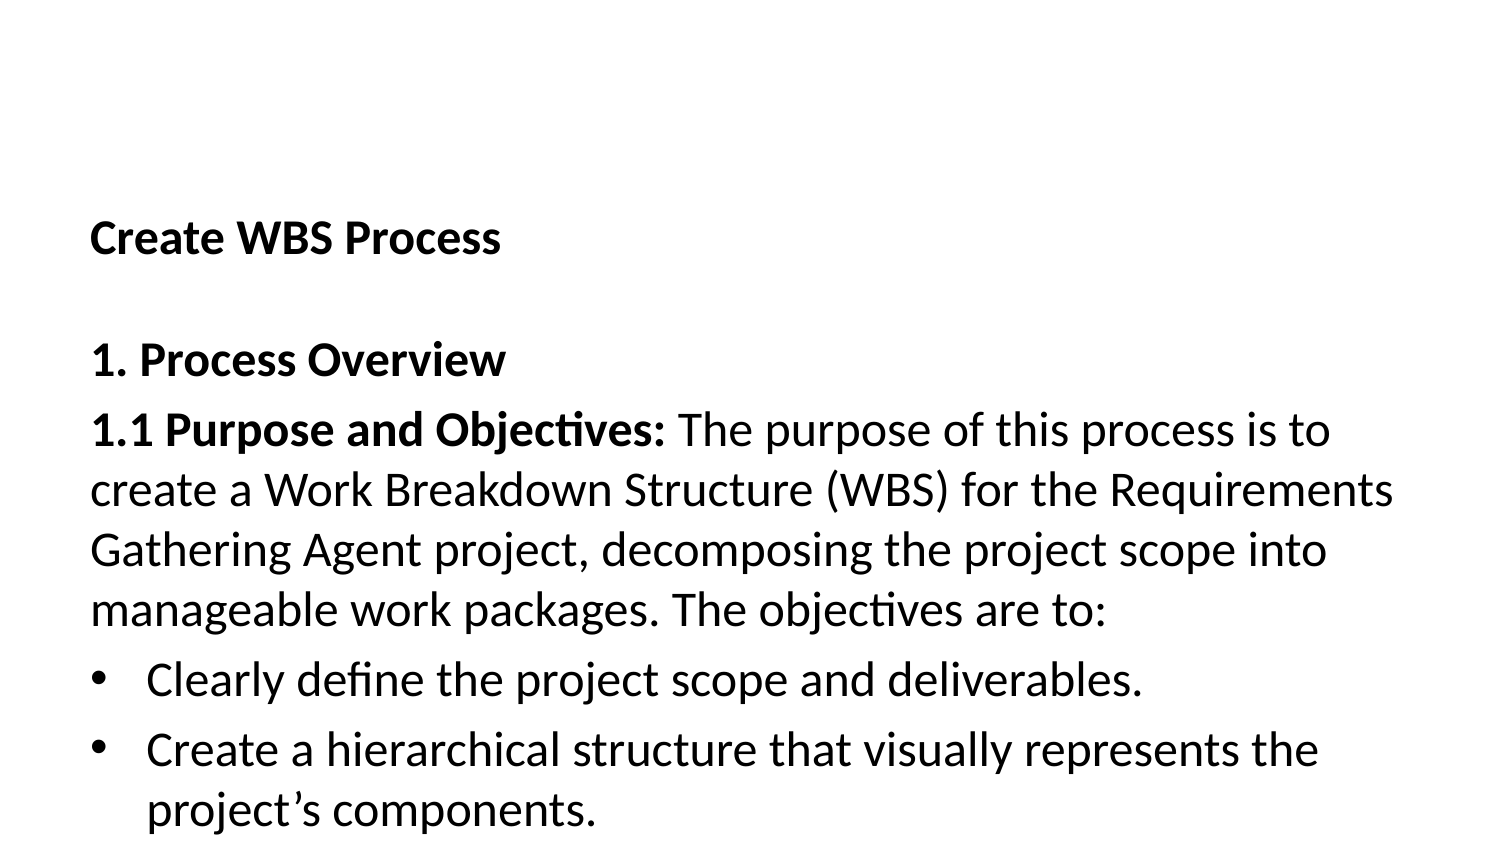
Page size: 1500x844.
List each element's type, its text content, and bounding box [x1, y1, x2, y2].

list Create WBS Process 1. Process Overview 1.1 Purpose and Objectives: The purpose of this process is to create a Work Breakdown Structure (WBS) for the Requirements Gathering Agent project, decomposing the project scope into manageable work packages. The objectives are to: Clearly define the project scope and deliverables. Create a hierarchical structure that visually represents the project’s components. Identify all work packages required to complete the project. Establish a basis for planning, scheduling, budgeting, and resource allocation. Facilitate communication and understanding among stakeholders. 1.2 Process Scope and Boundaries: This process encompasses the creation of the WBS and its associated WBS Dictionary. It starts with the approved Project Scope Statement and ends with the creation and approval of the WBS and WBS Dictionary. The process excludes the detailed scheduling and resource allocation activities that will follow WBS creation. 1.3 Integration with Scope Management Processes: This process is a key component of the Scope Management process, specifically the Define Scope and Create WBS processes. The WBS directly supports scope definition by providing a detailed breakdown of the project’s deliverables. It also feeds into the Control Scope process by providing a baseline against which to measure project performance. 1.4 PMBOK Process Group and Knowledge Area Alignment: This process falls under the Planning process group and the Scope Management knowledge area of the PMBOK Guide. 2. Process Inputs Project Scope Statement: The approved Project Scope Statement provides the overall project objectives, deliverables, and boundaries. This document serves as the foundation for WBS creation. (See 03_PROJECT_SCOPE_STATEMENT.MD) Requirements Documentation: Detailed functional and non-functional requirements derived from stakeholder needs and business objectives. This includes user stories and use cases. (See 02_REQUIREMENTS_MANAGEMENT_PLAN.MD, other requirements documents) Enterprise Environmental Factors: External factors that influence the project, such as organizational policies, standards, and regulations. Organizational Process Assets: Internal guidelines, templates, and historical information relevant to WBS creation. This includes previous WBS structures, lessons learned, and best practices. 3. Tools and Techniques Decomposition Techniques: Top-down, bottom-up, and mind mapping techniques will be used to break down the project scope into smaller, manageable components. Expert Judgment: Input from experienced project managers and subject matter experts will be sought to ensure accuracy and completeness of the WBS. Templates and Historical Information: Pre-defined WBS templates and data from past projects will be used to expedite the process and ensure consistency. Rolling Wave Planning: A rolling wave planning approach will be adopted, with more detailed decomposition occurring as the project progresses. 4. Process Outputs Scope Baseline (WBS, WBS Dictionary, Project Scope Statement): The approved WBS, WBS Dictionary, and updated Project Scope Statement form the scope baseline, which is a formal agreement on the project’s scope. Project Documents Updates: Relevant project documents, such as the Project Management Plan, will be updated to reflect the approved WBS. Lessons Learned and Process Improvements: Any issues encountered or improvements identified during the WBS creation process will be documented for future reference. 5. WBS Development Activities 5.1 Scope Decomposition Approach: A top-down decomposition approach will be used, starting with the major project deliverables identified in the Project Scope Statement and progressively breaking them down into smaller, more manageable work packages. 5.2 Work Package Definition Criteria: Work packages will be defined based on the following criteria: Manageability: Each work package should be small enough to be managed effectively by a single individual or team. Measurability: Clear and measurable deliverables and acceptance criteria should be defined for each work package. Independence: Work packages should be relatively independent of each other to allow for parallel execution where possible. Time Estimation: Each work package should have a reasonable and estimable duration. Cost Estimation: Each work package should be suitable for cost estimation. 5.3 Hierarchical Structure Development: The WBS will be represented as a hierarchical tree structure, with the project as the highest level and work packages at the lowest level. Appropriate levels of decomposition will be determined to ensure clarity and manageability. 5.4 100% Rule Application: The 100% rule will be applied to ensure that the WBS encompasses all the work required to complete the project. This means that the sum of all work packages at the lowest level should equal 100% of the project scope. 6. Quality Considerations 6.1 WBS Quality Criteria and Standards: The WBS will be evaluated against the following quality criteria: Accuracy: The WBS accurately reflects the project scope and deliverables. Completeness: The WBS includes all the work required to complete the project. Clarity: The WBS is easy to understand and interpret. Consistency: The WBS is consistent with the Project Scope Statement and other project documents. Appropriateness: The WBS is appropriate for the project’s size, complexity, and type. 6.2 Review and Validation Processes: The WBS will be reviewed and validated by key stakeholders, including the project manager, project team, and relevant subject matter experts. 6.3 Stakeholder Approval Procedures: Formal approval of the WBS will be obtained from relevant stakeholders before proceeding to the next project phase. 6.4 Documentation Requirements: The WBS and WBS Dictionary will be documented clearly and concisely, using a consistent numbering and coding system. All work packages will contain clear descriptions, deliverables, and acceptance criteria. 7. Process Guidelines WBS Creation Best Practices: Follow established best practices for WBS creation, such as using a top-down approach, defining clear work packages, and applying the 100% rule. Common Decomposition Patterns: Use common decomposition patterns, such as functional decomposition, product decomposition, and process decomposition, as appropriate. Work Package Sizing Guidelines: Ensure work packages are appropriately sized to facilitate effective management and resource allocation. Numbering and Coding Standards: Adopt a consistent numbering and coding system for the WBS to ensure traceability and clarity. 8. Integration Points Connection to Schedule Development: The WBS will serve as the basis for developing the project schedule, with each work package assigned a duration and dependencies. Resource Planning Integration: The WBS will be used to determine the resources (personnel, equipment, materials) required for each work package. Cost Estimation Alignment: The WBS will be used to estimate the cost of each work package, forming the basis for the project budget. Risk Identification Support: The WBS will help identify potential risks associated with each work package, facilitating risk management planning. 9. Process Metrics WBS Quality Measurements: Metrics such as accuracy, completeness, clarity, and consistency will be used to assess the quality of the WBS. Development Efficiency Metrics: Metrics such as time taken to create the WBS and the number of iterations required will be tracked to assess efficiency. Stakeholder Satisfaction Indicators: Feedback from stakeholders will be collected to assess their satisfaction with the WBS. Process Improvement Measures: Continuous improvement measures will be implemented to refine the WBS creation process based on lessons learned. 10. Risk Management WBS-related Risks and Mitigation: Potential risks associated with WBS creation, such as scope creep, inaccurate estimations, and lack of stakeholder buy-in, will be identified and mitigated. Quality Assurance Procedures: Quality assurance procedures will be implemented to ensure the WBS meets the defined quality criteria. Review and Approval Processes: Formal review and approval processes will be established to ensure stakeholder buy-in and minimize risks. Change Control Considerations: A change control process will be in place to manage any changes to the WBS after approval. This document provides a comprehensive framework for creating a WBS for the Requirements Gathering Agent project. Adherence to these guidelines will ensure the creation of a robust and effective WBS, laying a solid foundation for successful project execution. [75, 196, 1425, 754]
